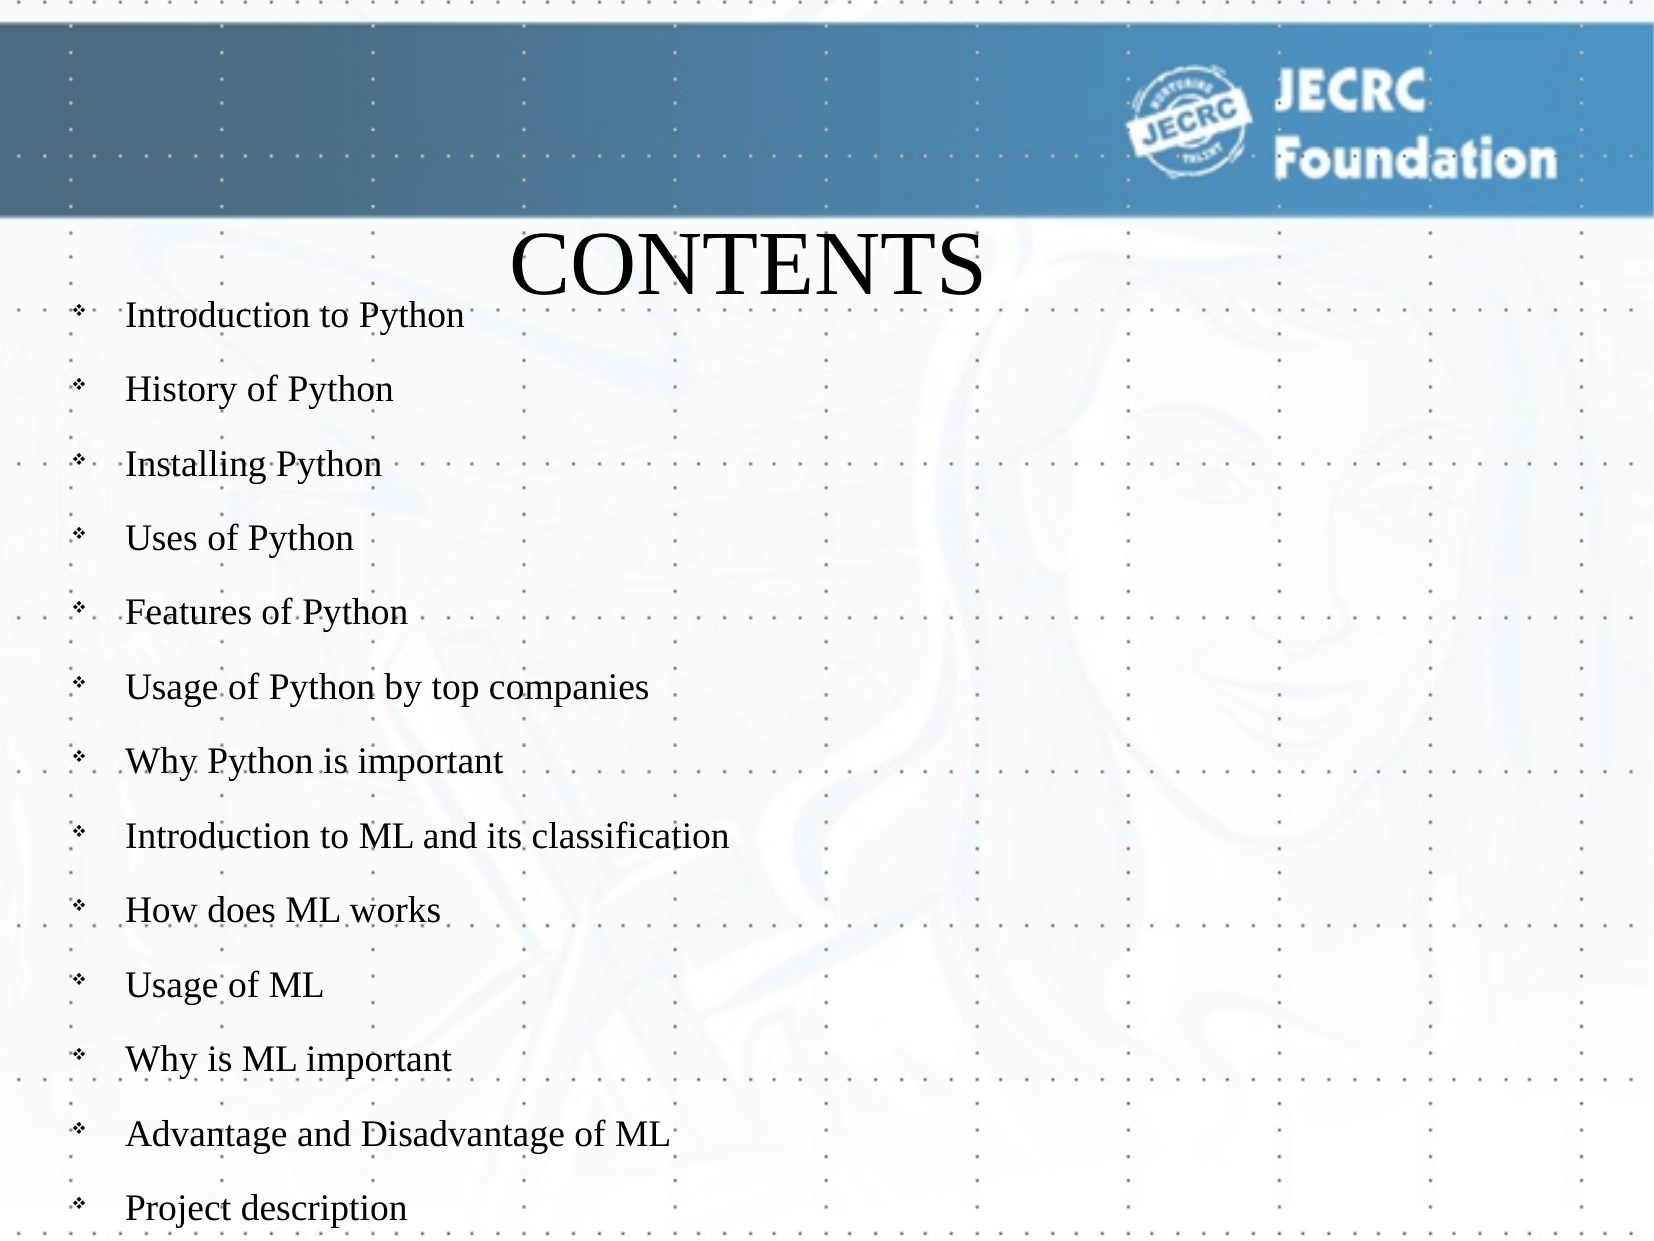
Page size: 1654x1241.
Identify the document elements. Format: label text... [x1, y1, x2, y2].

title CONTENTS [4, 195, 1494, 402]
list Introduction to Python History of Python Installing Python Uses of Python Features of Python Usage of Python by top companies Why Python is important Introduction to ML and its classification How does ML works Usage of ML Why is ML important Advantage and Disadvantage of ML Project description [39, 282, 1528, 1196]
